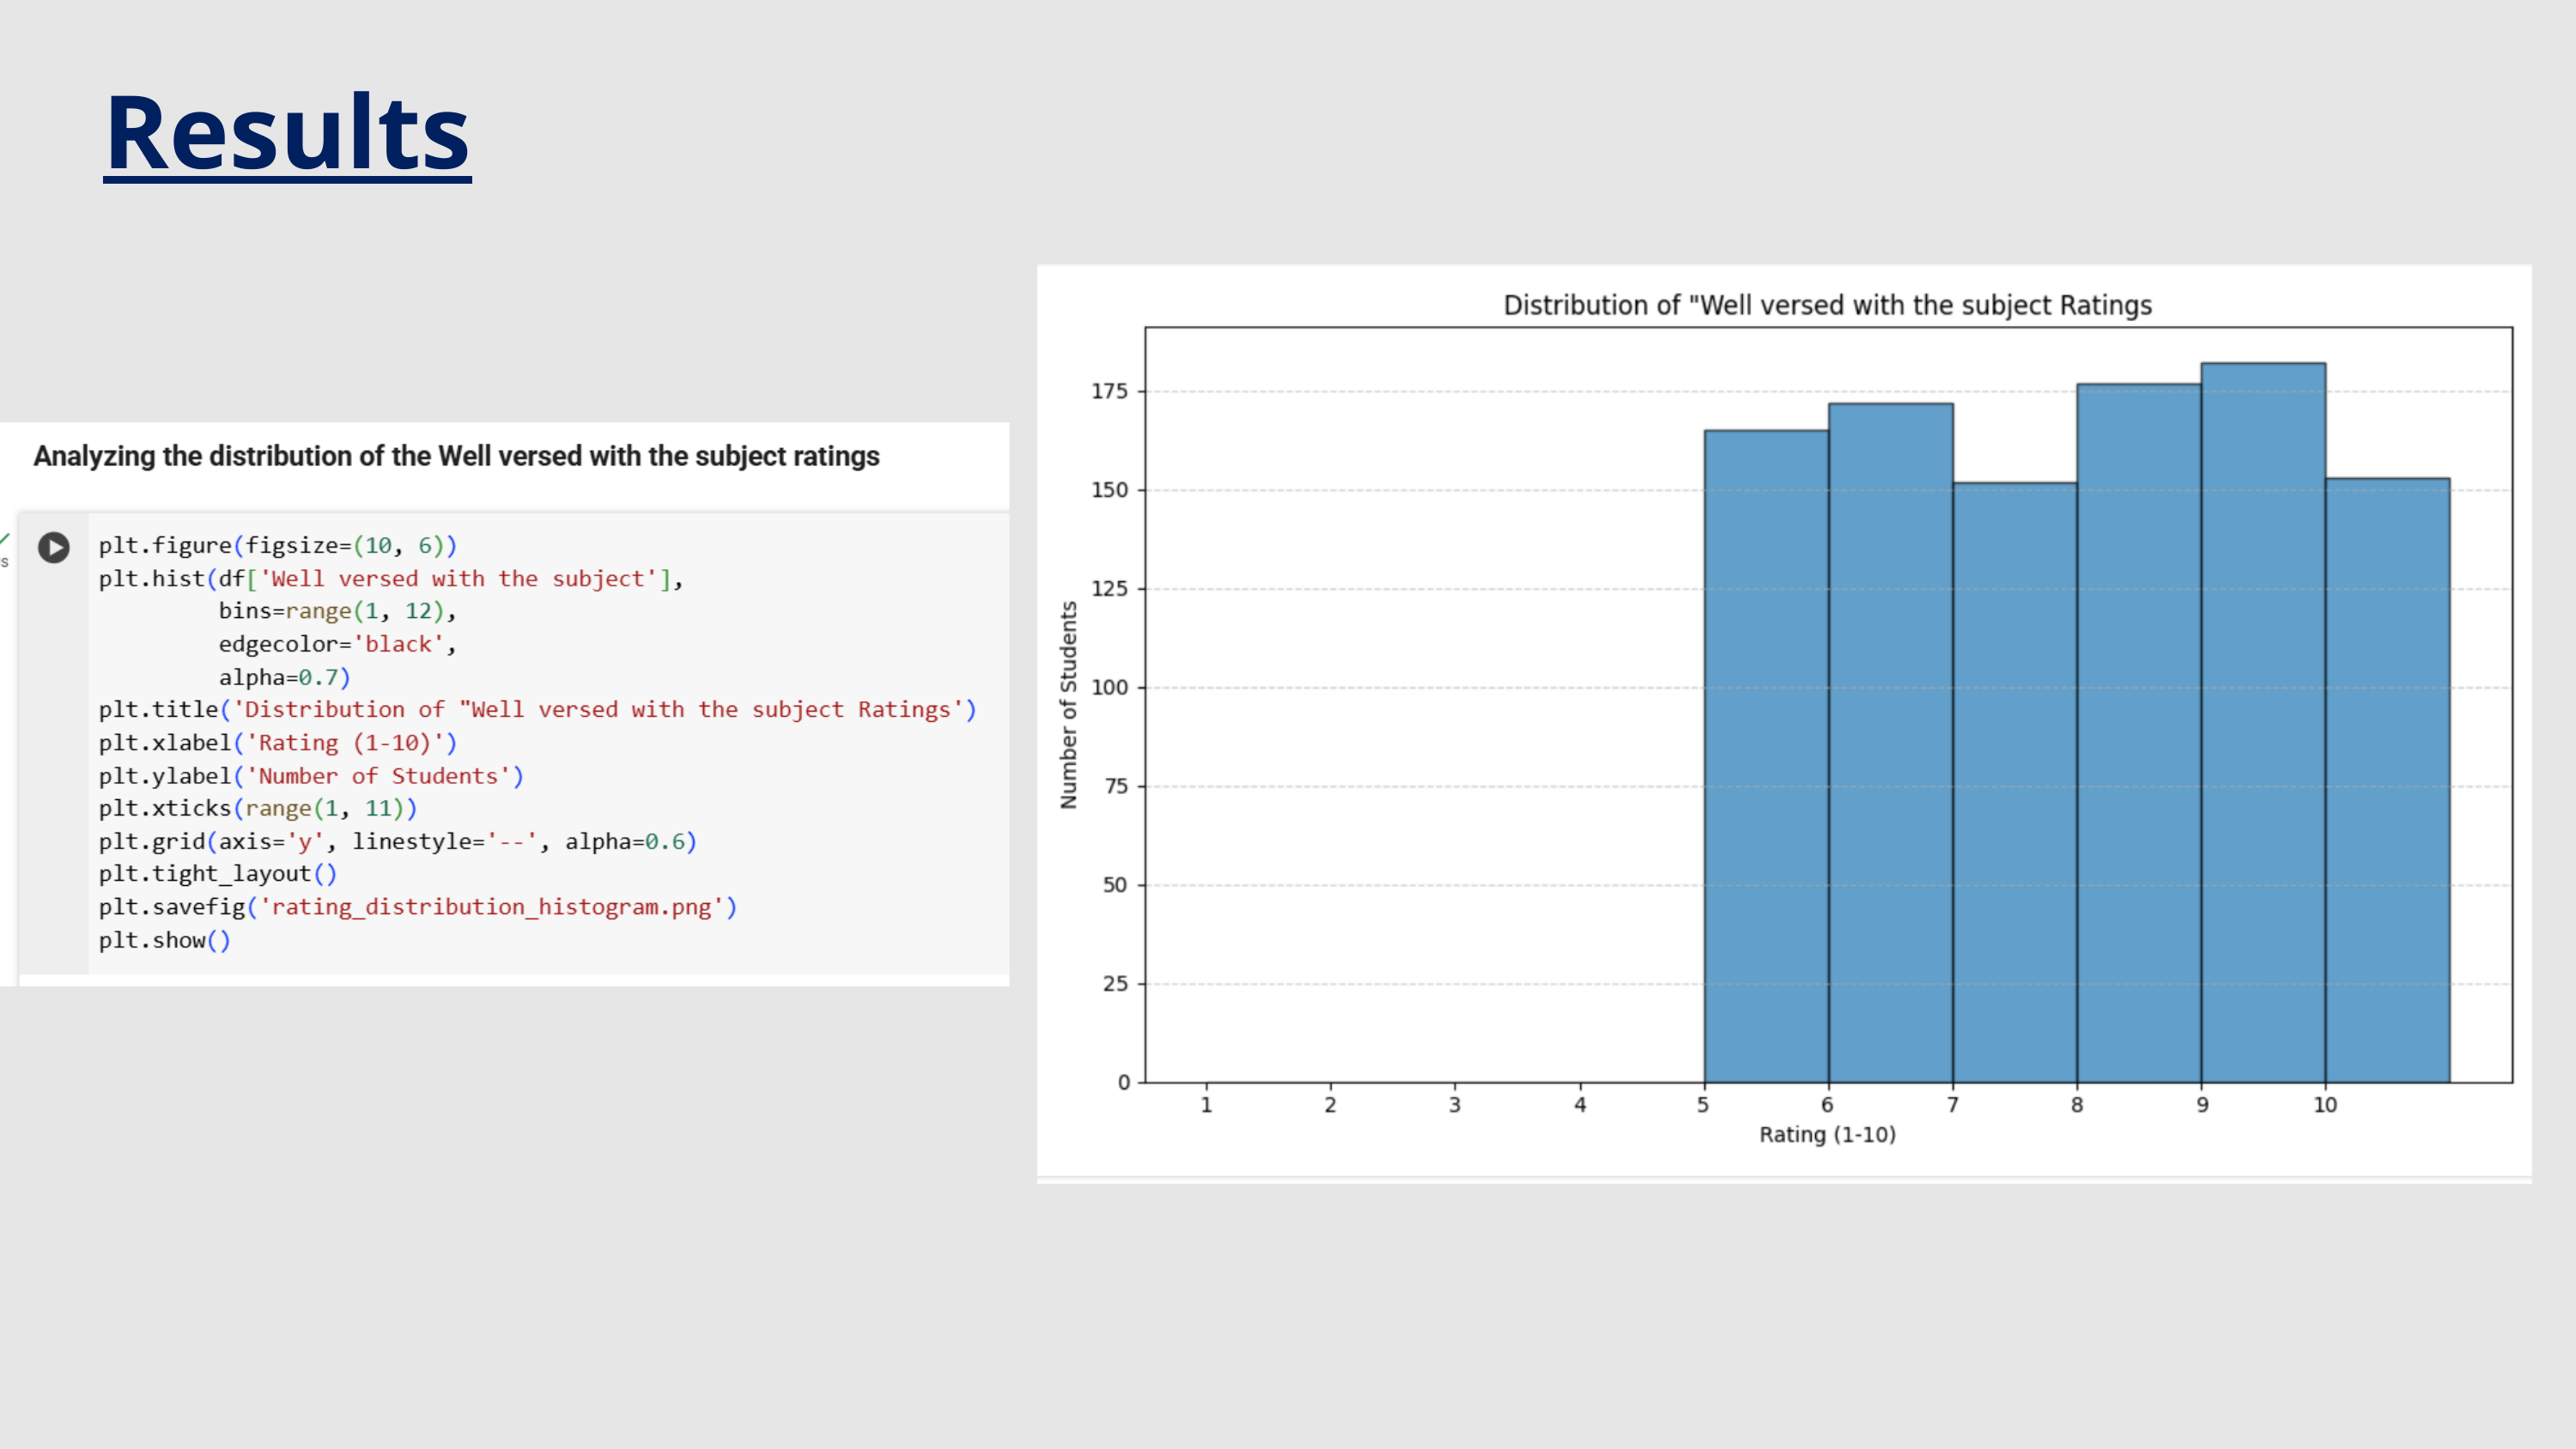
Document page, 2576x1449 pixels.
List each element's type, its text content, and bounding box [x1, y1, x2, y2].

text_box [1037, 264, 2532, 1185]
text_box Results [102, 46, 497, 190]
text_box [0, 422, 1010, 986]
